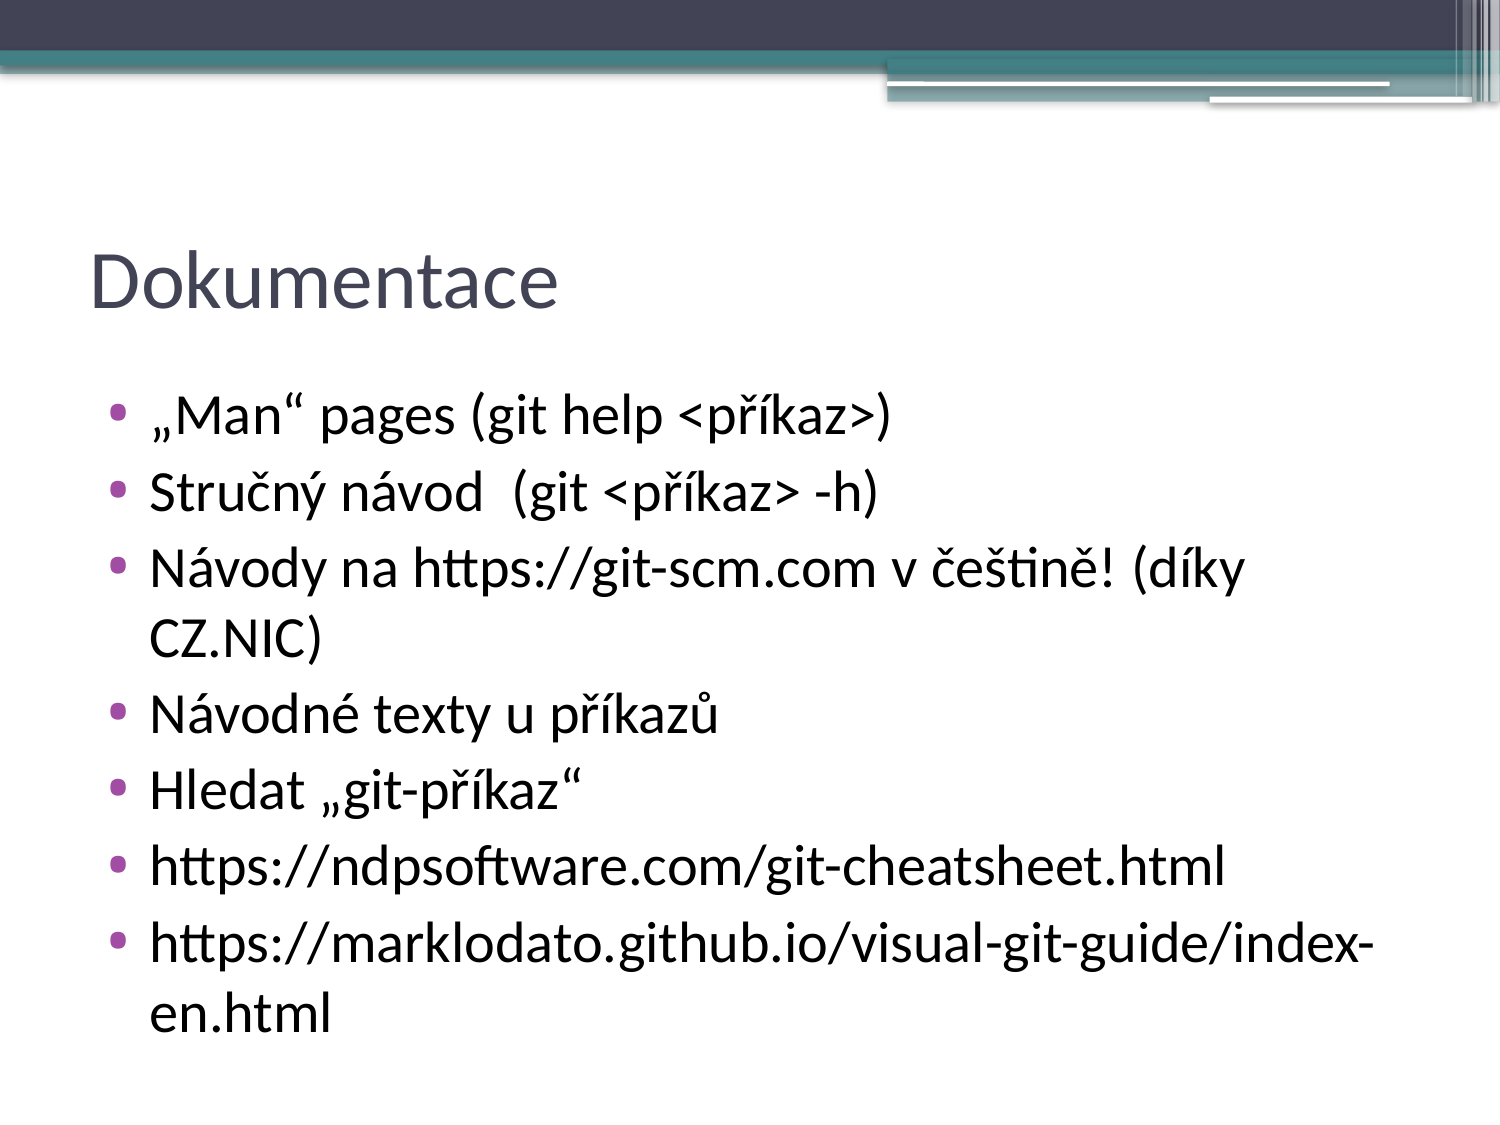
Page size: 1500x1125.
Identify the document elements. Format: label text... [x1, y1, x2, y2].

list „Man“ pages (git help <příkaz>) Stručný návod (git <příkaz> -h) Návody na https://git-scm.com v češtině! (díky CZ.NIC) Návodné texty u příkazů Hledat „git-příkaz“ https://ndpsoftware.com/git-cheatsheet.html https://marklodato.github.io/visual-git-guide/index-en.html [75, 368, 1425, 1079]
title Dokumentace [75, 187, 1425, 363]
